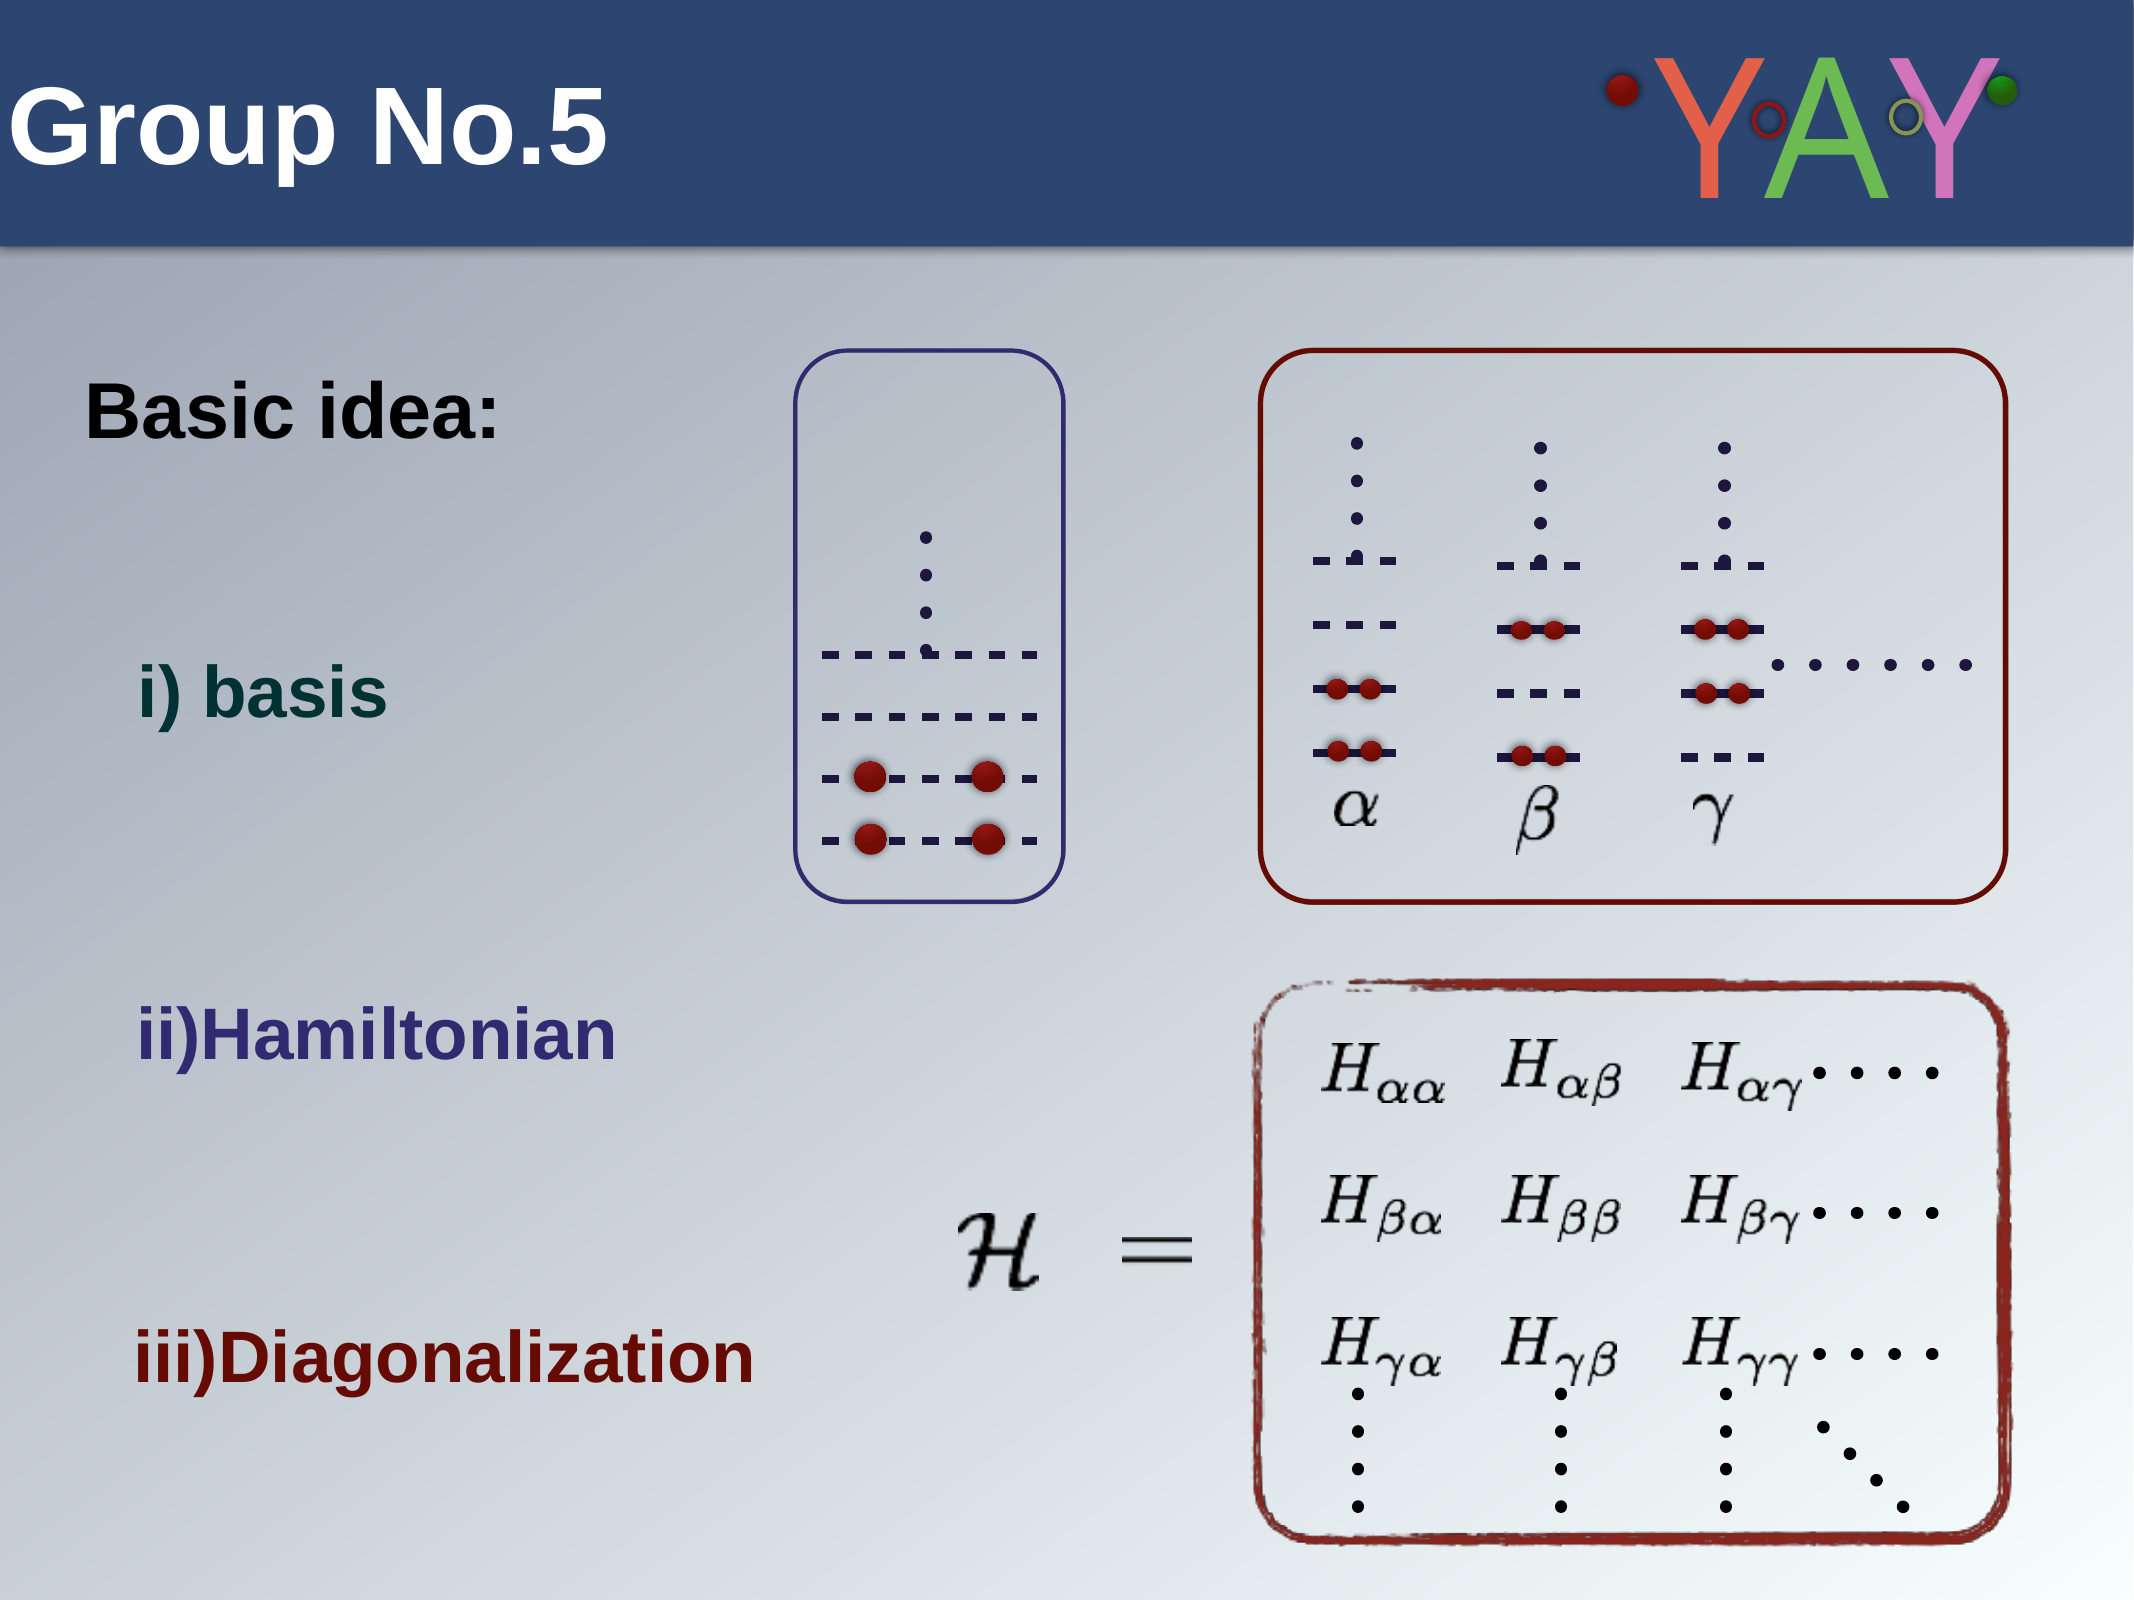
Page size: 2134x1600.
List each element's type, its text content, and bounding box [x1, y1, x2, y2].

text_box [1602, 13, 2053, 227]
text_box ii)Hamiltonian [127, 978, 627, 1083]
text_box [1680, 432, 1772, 847]
text_box [0, 0, 2134, 247]
text_box Basic idea: [75, 350, 511, 463]
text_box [958, 1212, 1192, 1291]
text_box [1496, 431, 1588, 855]
picture [1249, 975, 2017, 1549]
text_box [1312, 427, 1404, 827]
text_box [854, 761, 1005, 856]
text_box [1321, 1039, 1802, 1387]
text_box i) basis [129, 636, 398, 741]
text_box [795, 350, 1064, 903]
text_box Group No.5 [0, 45, 680, 195]
text_box [1260, 350, 2006, 903]
text_box iii)Diagonalization [124, 1301, 766, 1406]
